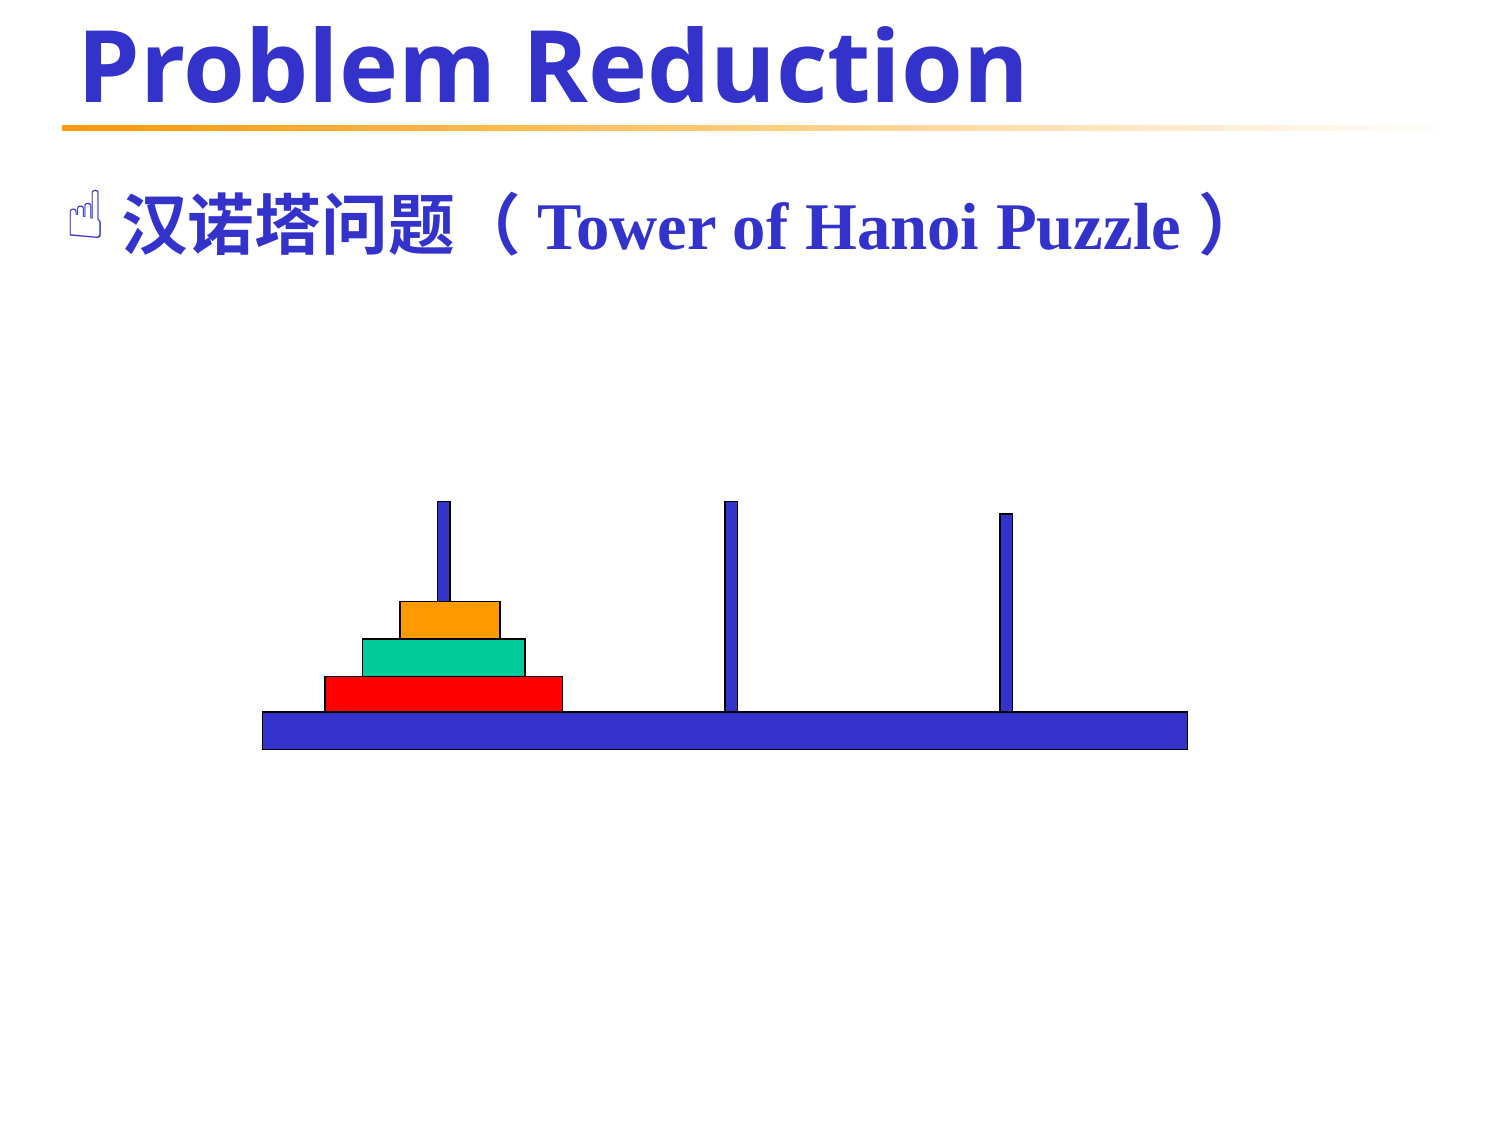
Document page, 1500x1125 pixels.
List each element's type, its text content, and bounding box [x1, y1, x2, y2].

text_box [724, 501, 738, 711]
text_box [324, 676, 563, 711]
title Problem Reduction [62, 0, 1500, 125]
list 汉诺塔问题（Tower of Hanoi Puzzle） [50, 174, 1450, 1088]
text_box [399, 601, 500, 639]
text_box [262, 711, 1188, 750]
text_box [999, 514, 1013, 711]
text_box [437, 501, 450, 601]
text_box [362, 639, 525, 677]
